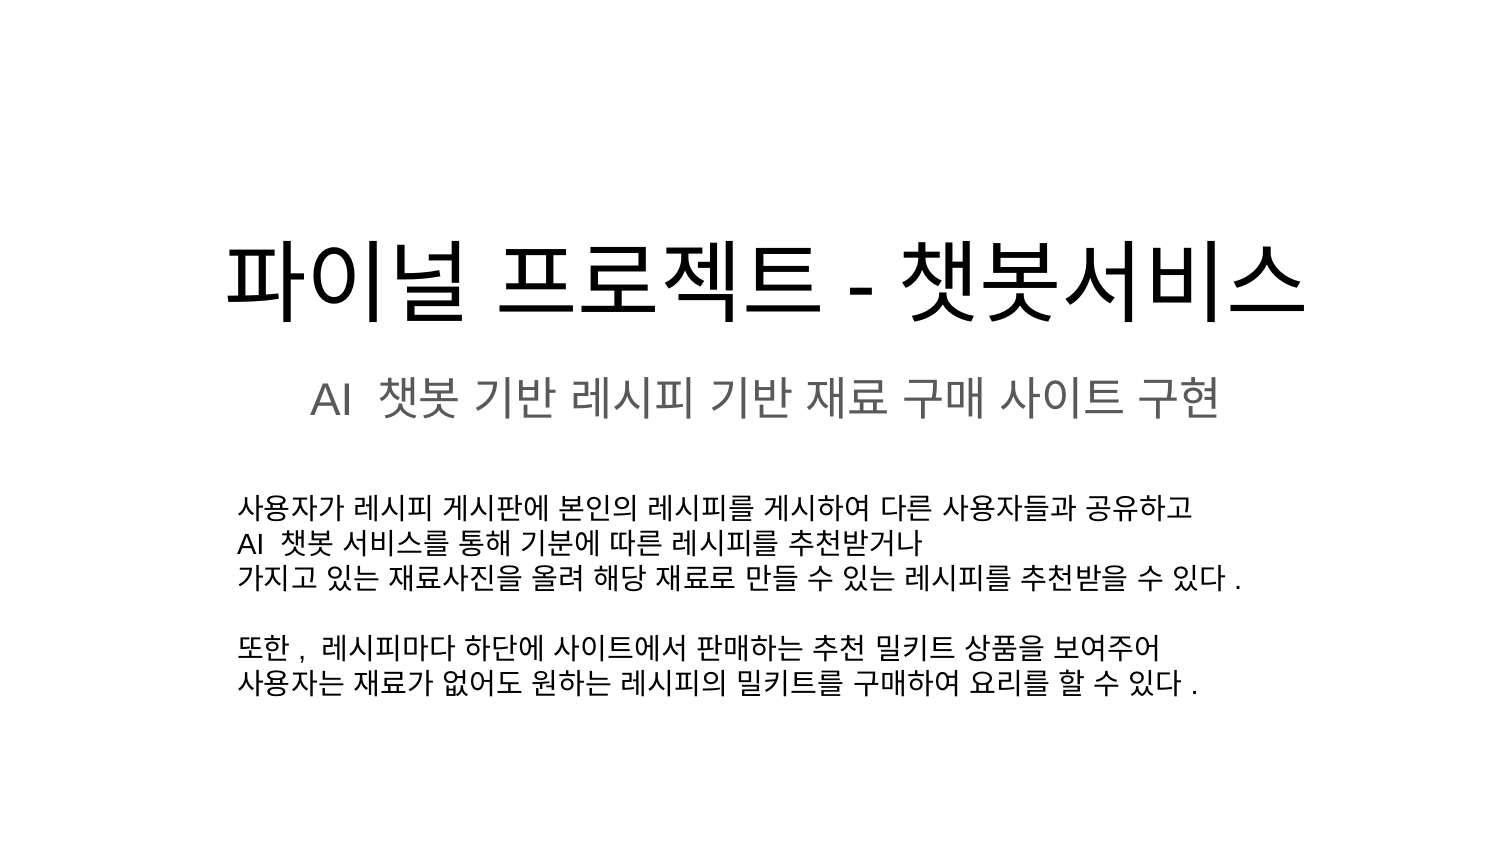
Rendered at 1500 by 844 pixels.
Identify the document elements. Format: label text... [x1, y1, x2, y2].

title 파이널 프로젝트-챗봇서비스 [67, 11, 1466, 349]
text_box 사용자가 레시피 게시판에 본인의 레시피를 게시하여 다른 사용자들과 공유하고 AI 챗봇 서비스를 통해 기분에 따른 레시피를 추천받거나 가지고 있는 재료사진을 올려 해당 재료로 만들 수 있는 레시피를 추천받을 수 있다. 또한, 레시피마다 하단에 사이트에서 판매하는 추천 밀키트 상품을 보여주어 사용자는 재료가 없어도 원하는 레시피의 밀키트를 구매하여 요리를 할 수 있다. [222, 475, 1358, 716]
subtitle AI 챗봇 기반 레시피 기반 재료 구매 사이트 구현 [67, 354, 1466, 485]
